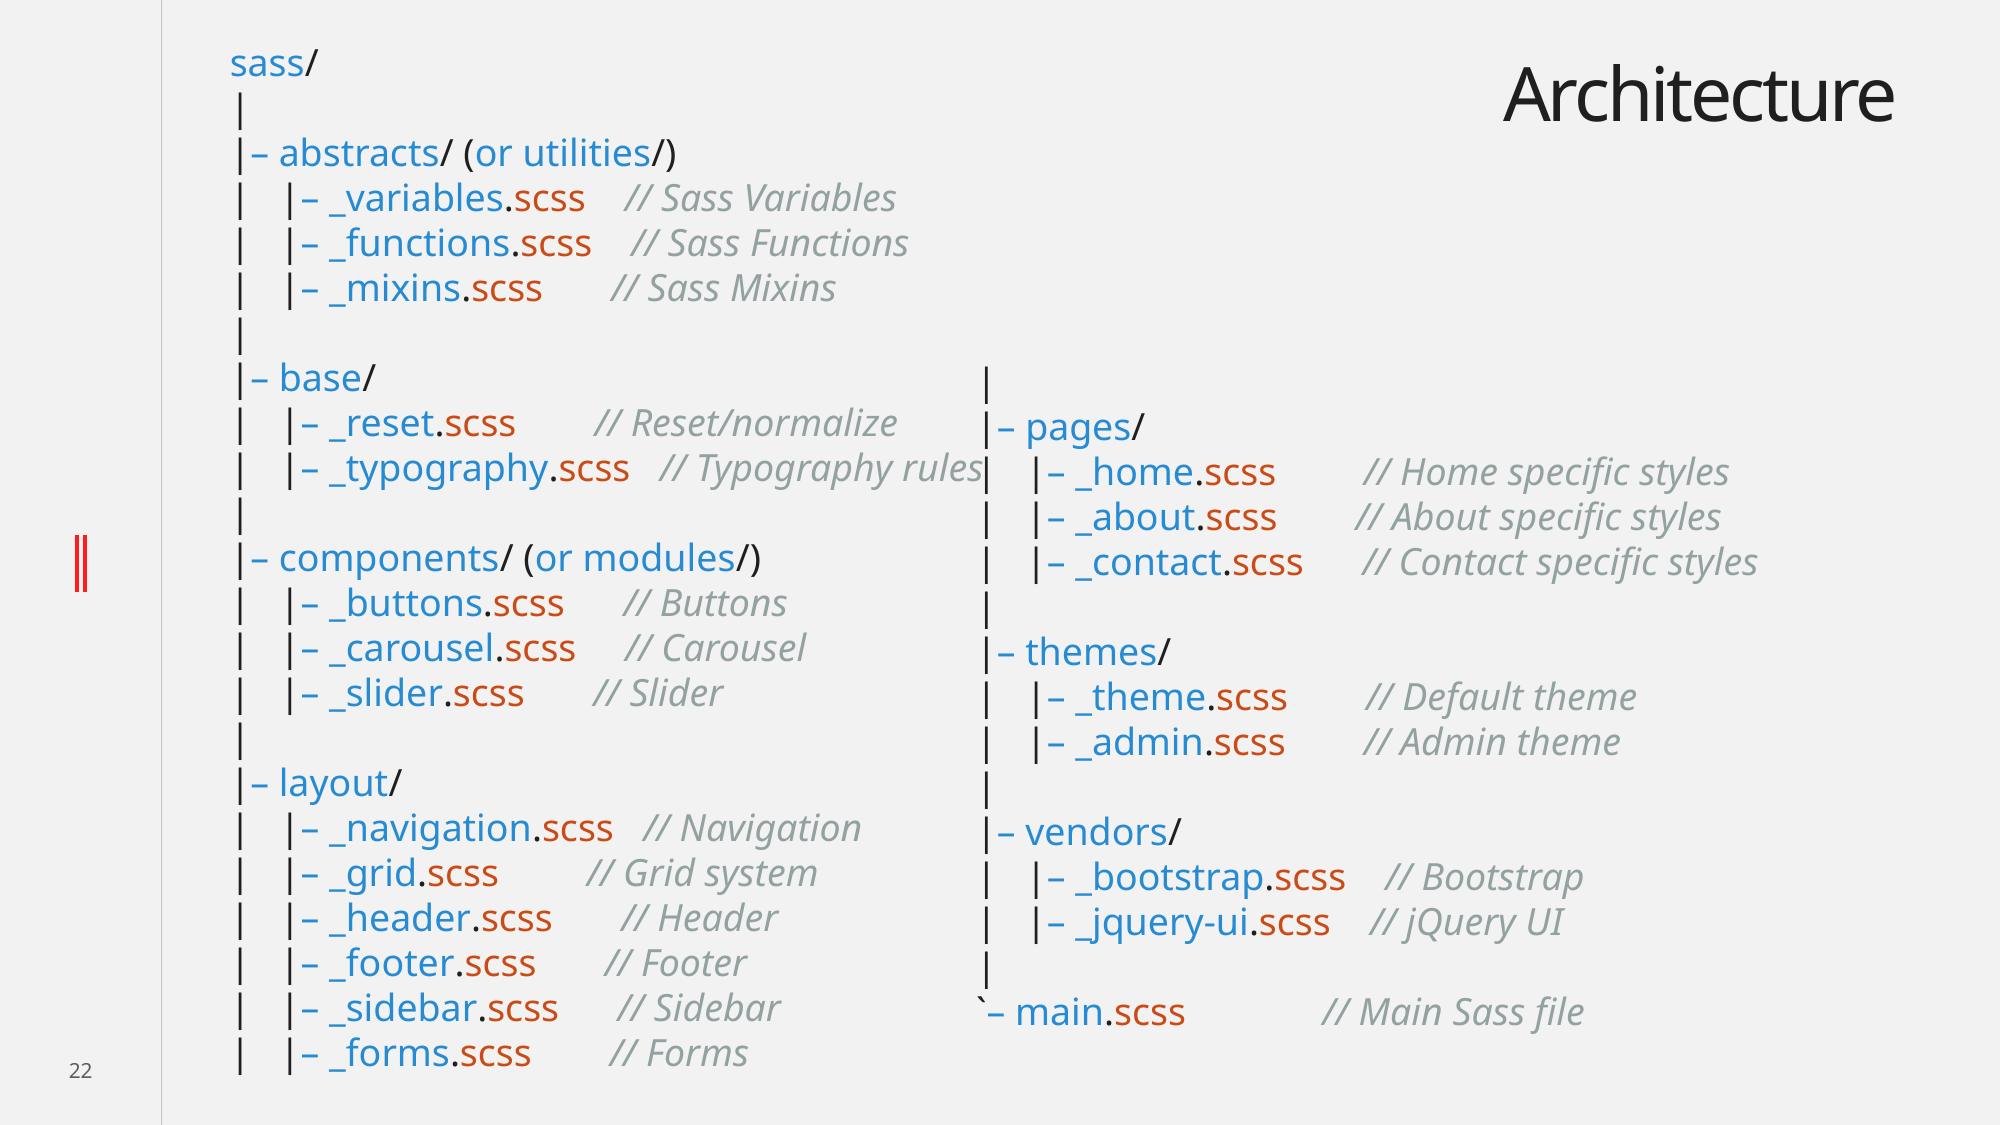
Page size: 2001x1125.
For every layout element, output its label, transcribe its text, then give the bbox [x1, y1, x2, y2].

title Architecture [1249, 32, 2000, 155]
text_box | |– pages/ | |– _home.scss // Home specific styles | |– _about.scss // About specific styles | |– _contact.scss // Contact specific styles | |– themes/ | |– _theme.scss // Default theme | |– _admin.scss // Admin theme | |– vendors/ | |– _bootstrap.scss // Bootstrap | |– _jquery-ui.scss // jQuery UI | `– main.scss // Main Sass file [961, 350, 1962, 1086]
text_box sass/ | |– abstracts/ (or utilities/) | |– _variables.scss // Sass Variables | |– _functions.scss // Sass Functions | |– _mixins.scss // Sass Mixins | |– base/ | |– _reset.scss // Reset/normalize | |– _typography.scss // Typography rules | |– components/ (or modules/) | |– _buttons.scss // Buttons | |– _carousel.scss // Carousel | |– _slider.scss // Slider | |– layout/ | |– _navigation.scss // Navigation | |– _grid.scss // Grid system | |– _header.scss // Header | |– _footer.scss // Footer | |– _sidebar.scss // Sidebar | |– _forms.scss // Forms [215, 31, 1249, 1125]
slide_number 22 [38, 1052, 123, 1091]
